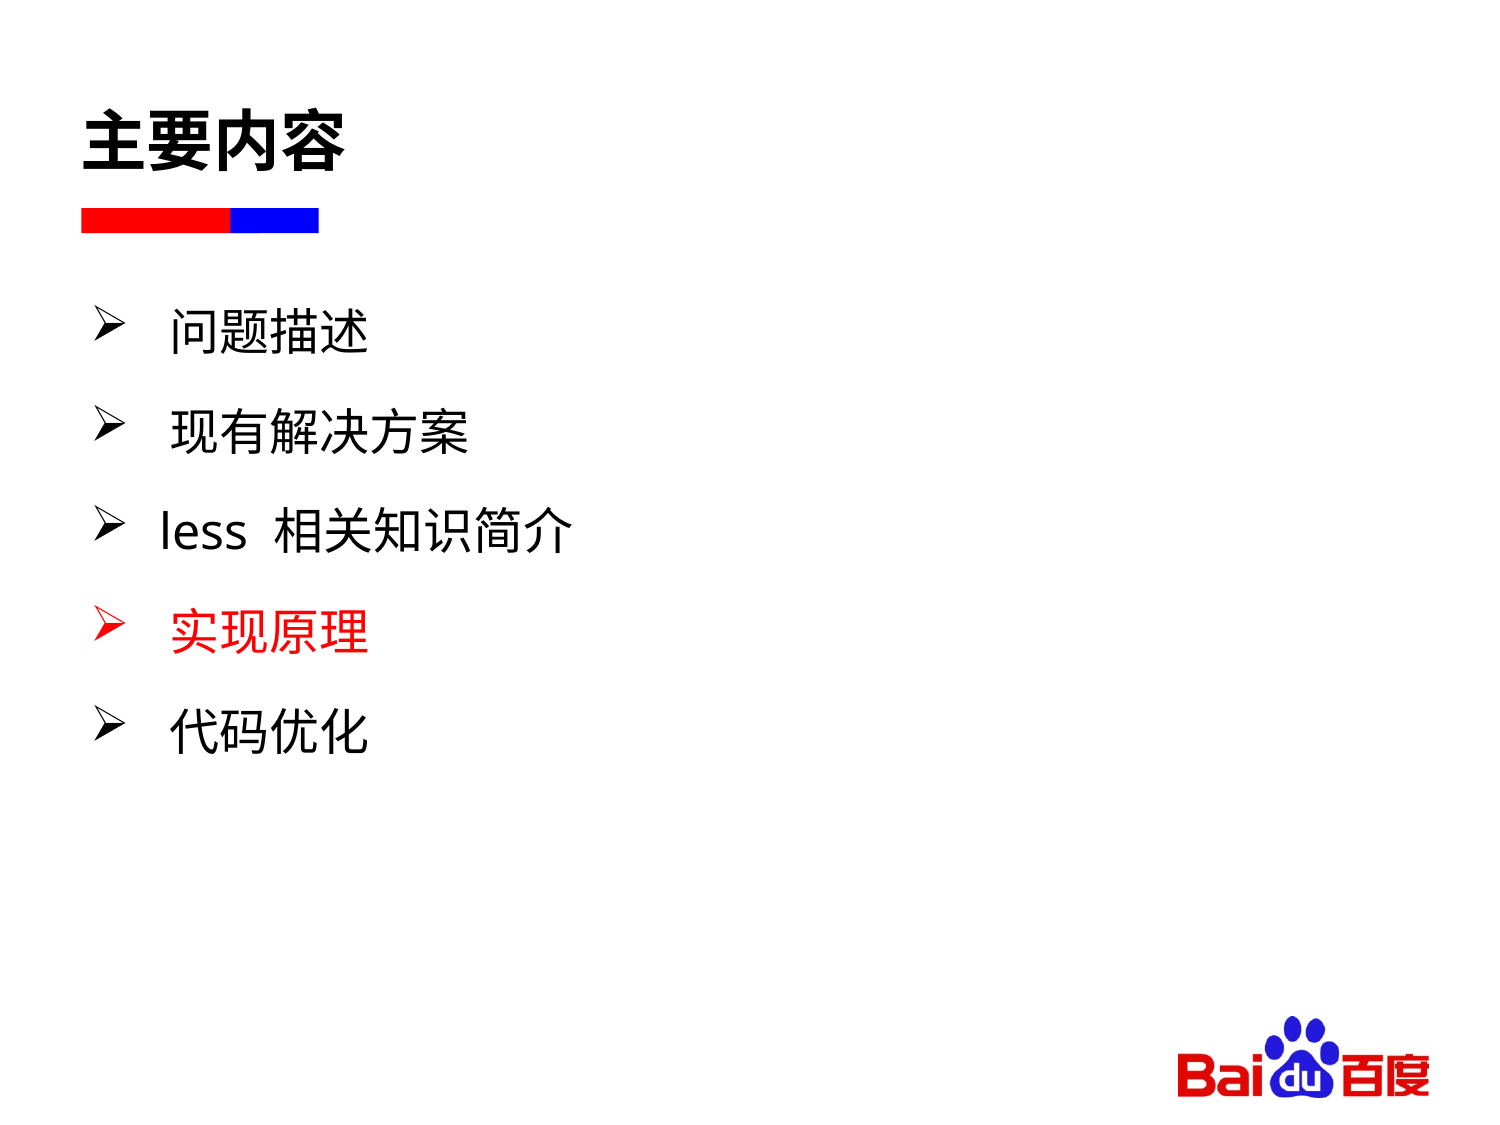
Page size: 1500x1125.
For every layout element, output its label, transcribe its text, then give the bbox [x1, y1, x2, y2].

list 问题描述 现有解决方案 less 相关知识简介 实现原理 代码优化 [75, 262, 1425, 1005]
picture [1178, 1016, 1429, 1098]
title 主要内容 [64, 45, 1415, 233]
